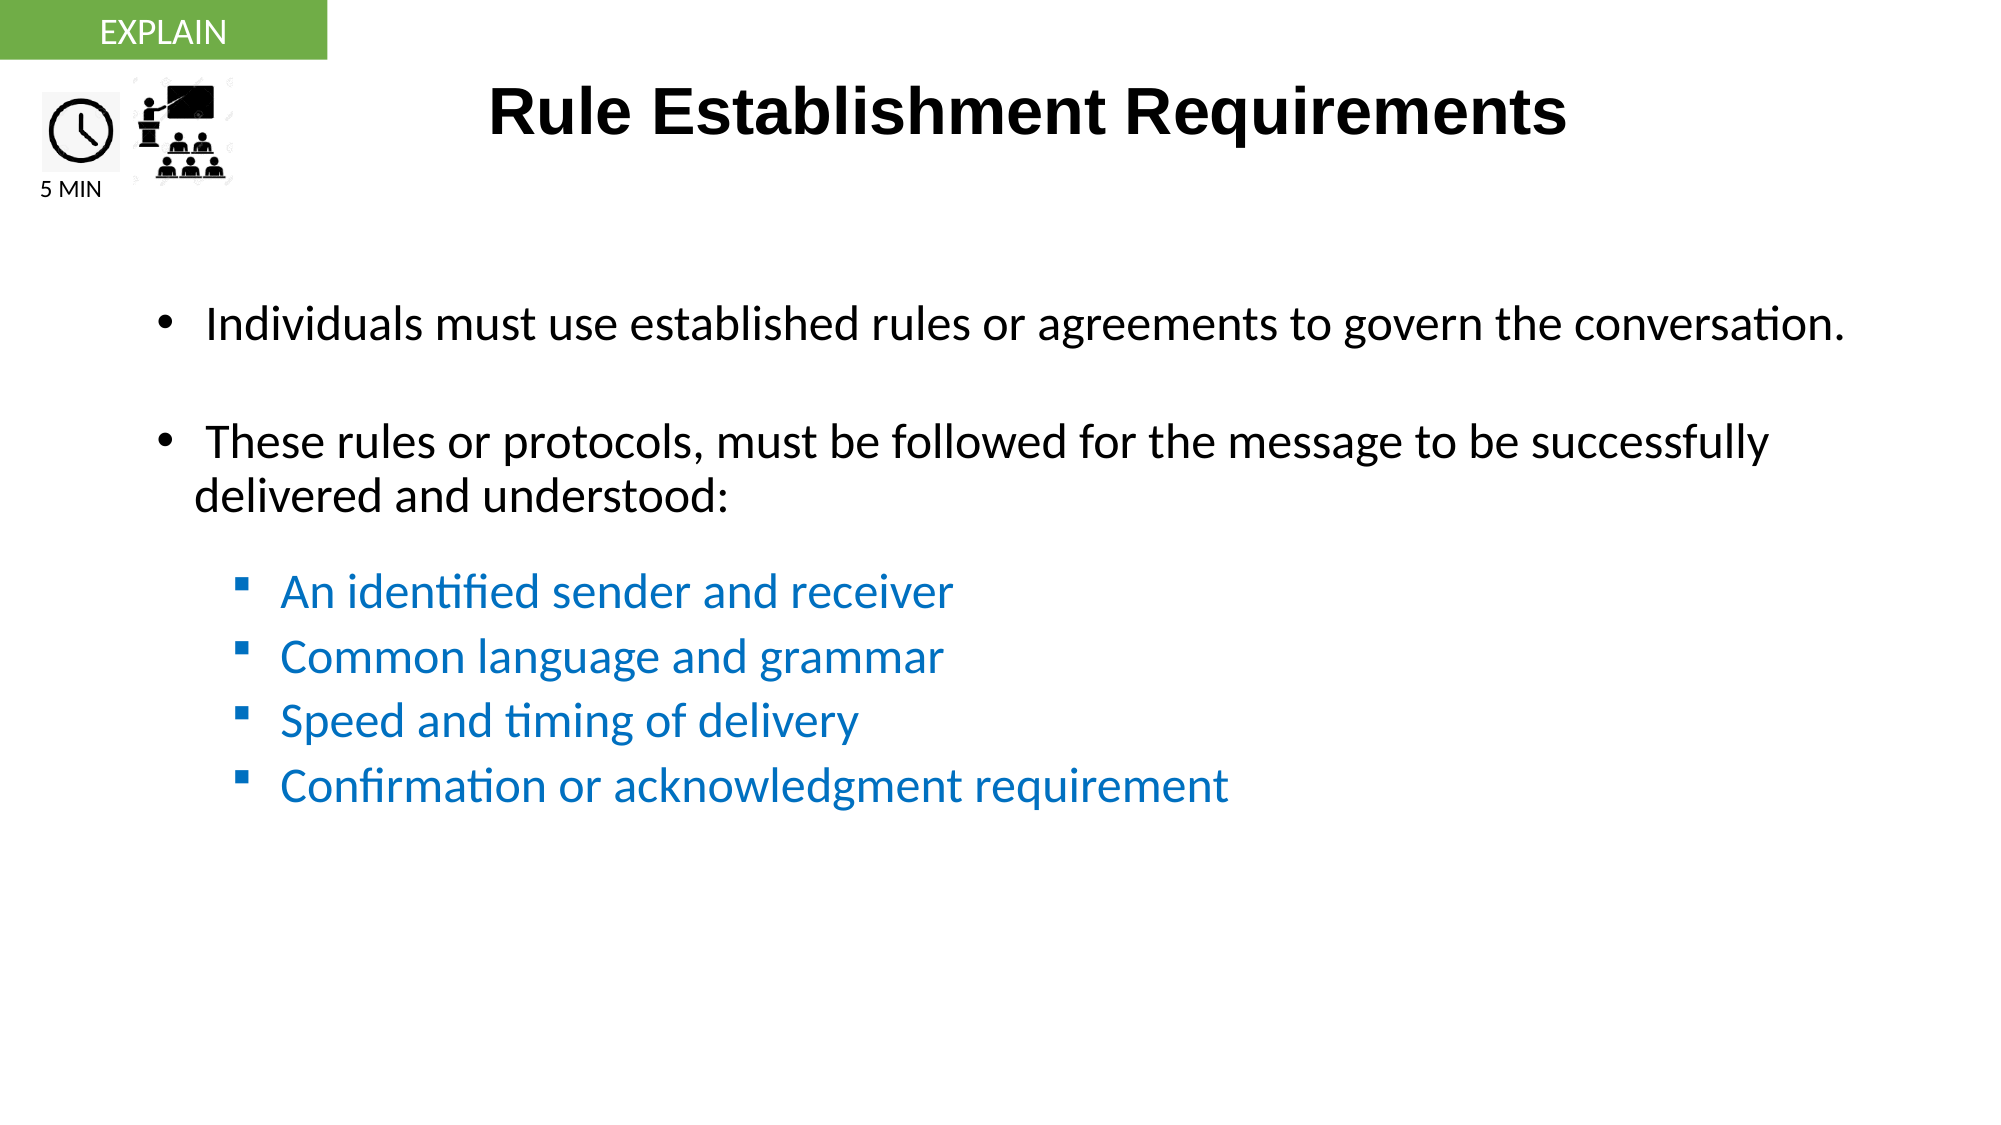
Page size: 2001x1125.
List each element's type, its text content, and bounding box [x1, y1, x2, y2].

picture [42, 92, 120, 172]
text_box 5 MIN [25, 165, 118, 211]
text_box EXPLAIN [0, 0, 328, 61]
text_box Individuals must use established rules or agreements to govern the conversation. These rules or protocols, must be followed for the message to be successfully delivered and understood: An identified sender and receiver Common language and grammar Speed and timing of delivery Confirmation or acknowledgment requirement [141, 289, 1959, 969]
text_box Rule Establishment Requirements [394, 60, 1665, 156]
picture [133, 77, 233, 186]
